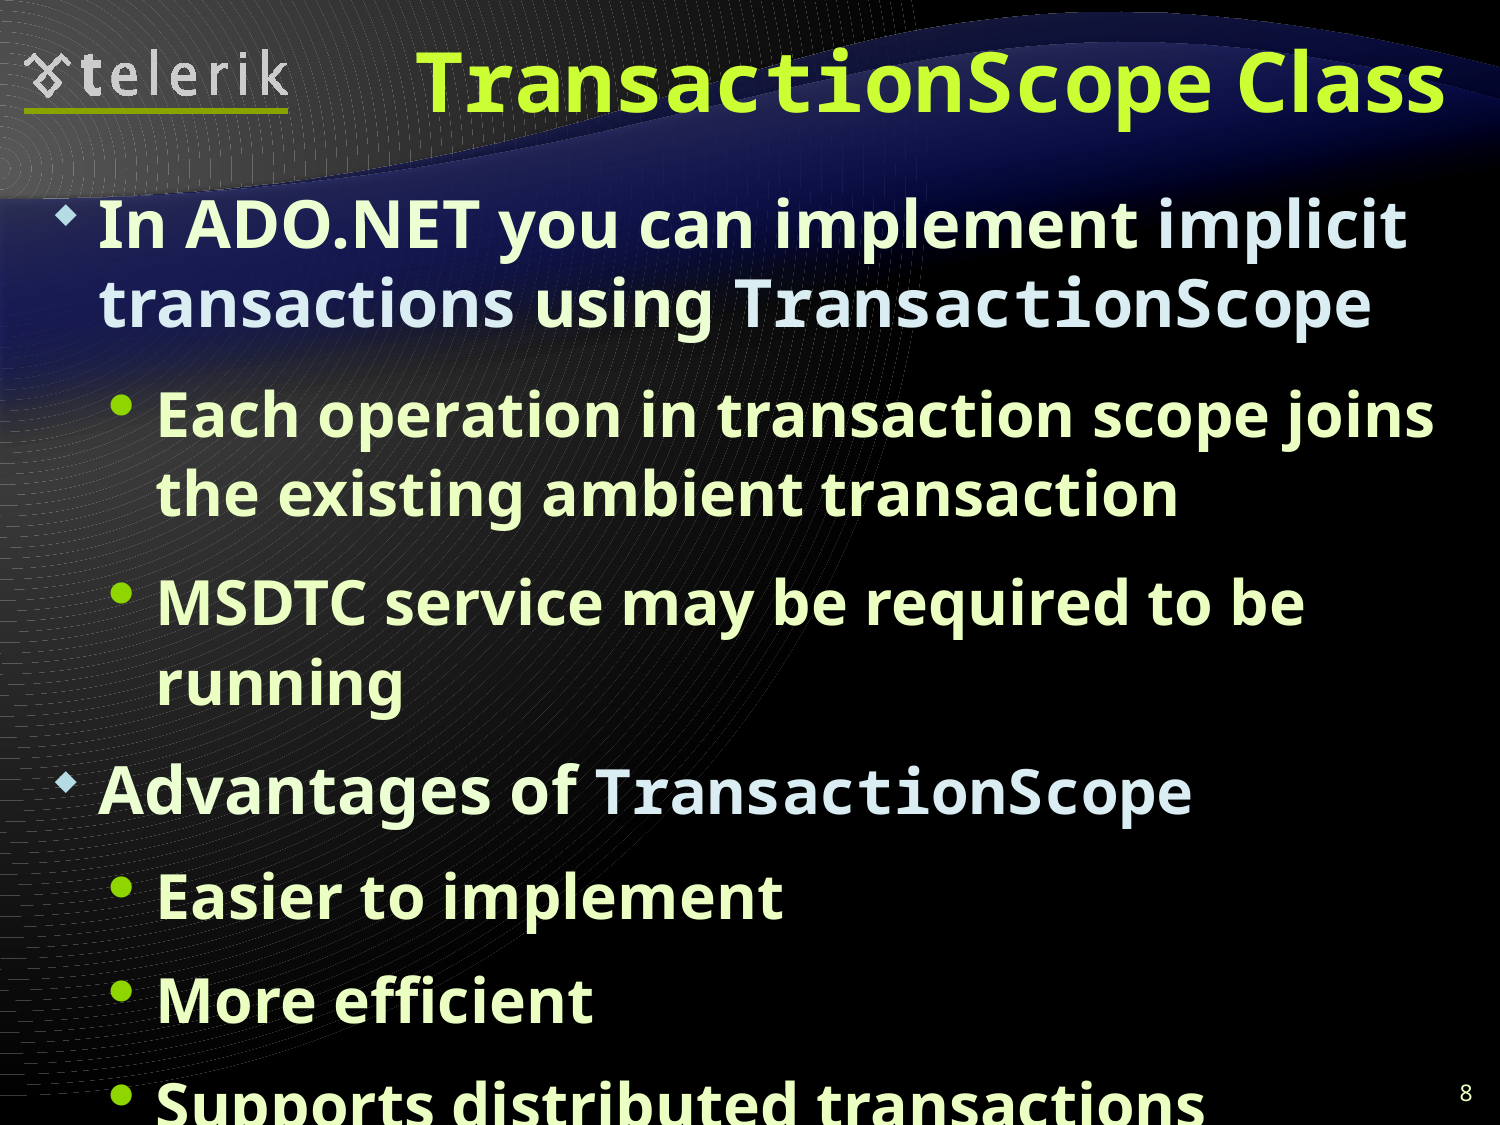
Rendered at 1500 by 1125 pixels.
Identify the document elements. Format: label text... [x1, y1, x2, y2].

title TransactionScope Class [300, 12, 1463, 163]
picture [24, 49, 288, 114]
list In ADO.NET you can implement implicit transactions using TransactionScope Each operation in transaction scope joins the existing ambient transaction MSDTC service may be required to be running Advantages of TransactionScope Easier to implement More efficient Supports distributed transactions (MSDTC) [37, 174, 1463, 1100]
slide_number 8 [1412, 1074, 1488, 1113]
